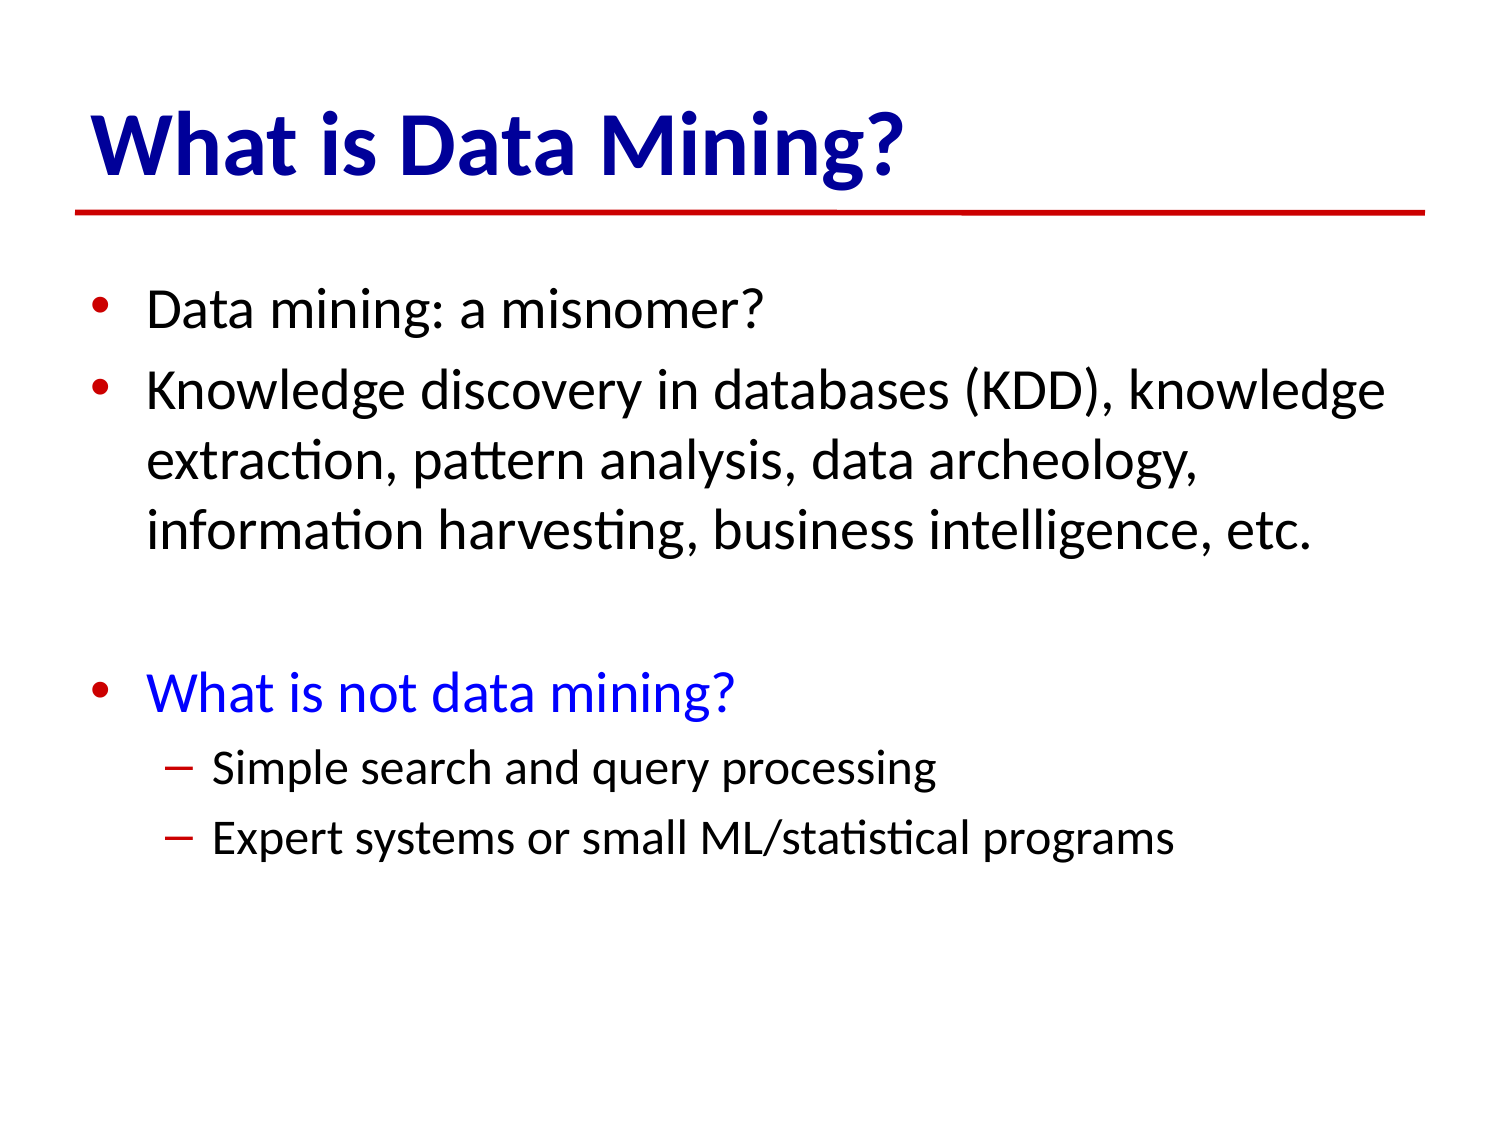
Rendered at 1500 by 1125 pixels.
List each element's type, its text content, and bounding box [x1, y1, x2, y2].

title What is Data Mining? [75, 45, 1425, 233]
list Data mining: a misnomer? Knowledge discovery in databases (KDD), knowledge extraction, pattern analysis, data archeology, information harvesting, business intelligence, etc. What is not data mining? Simple search and query processing Expert systems or small ML/statistical programs [75, 262, 1425, 1075]
